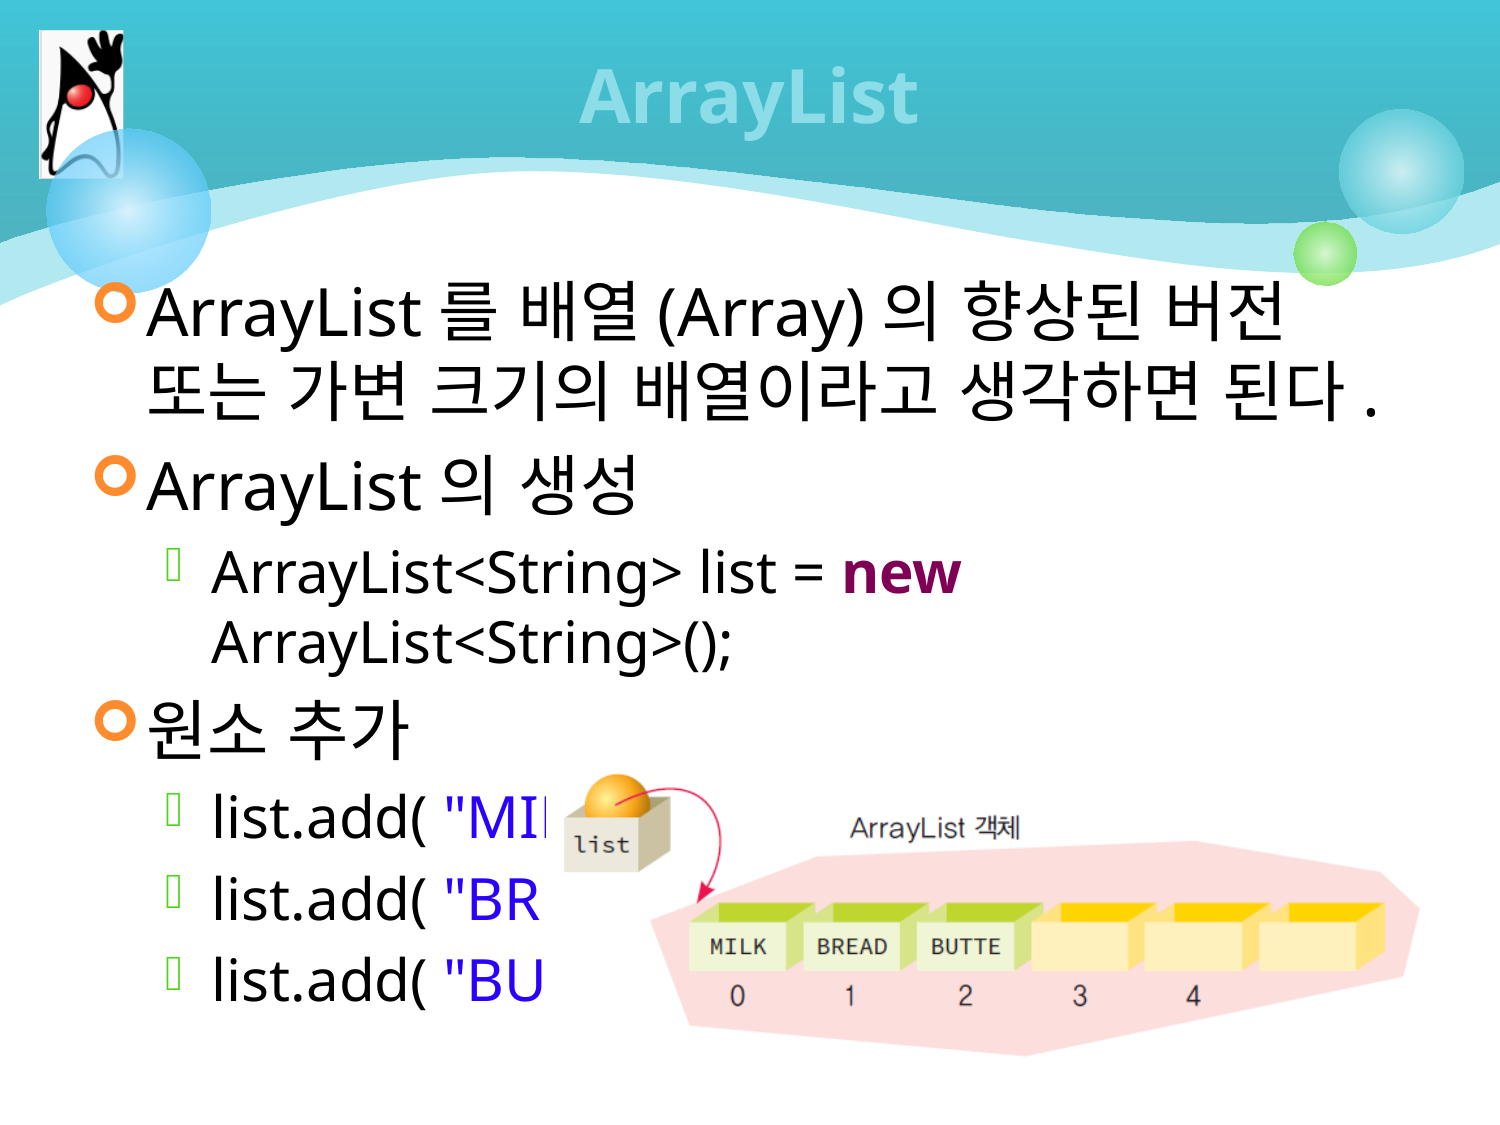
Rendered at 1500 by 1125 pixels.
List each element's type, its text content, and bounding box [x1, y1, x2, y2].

title ArrayList [75, 0, 1425, 188]
picture [39, 30, 75, 179]
picture [546, 758, 1426, 1065]
list ArrayList를 배열(Array)의 향상된 버전 또는 가변 크기의 배열이라고 생각하면 된다. ArrayList의 생성 ArrayList<String> list = new ArrayList<String>(); 원소 추가 list.add( "MILK" ); list.add( "BREAD" ); list.add( "BUTTER" ); [75, 262, 1425, 1005]
